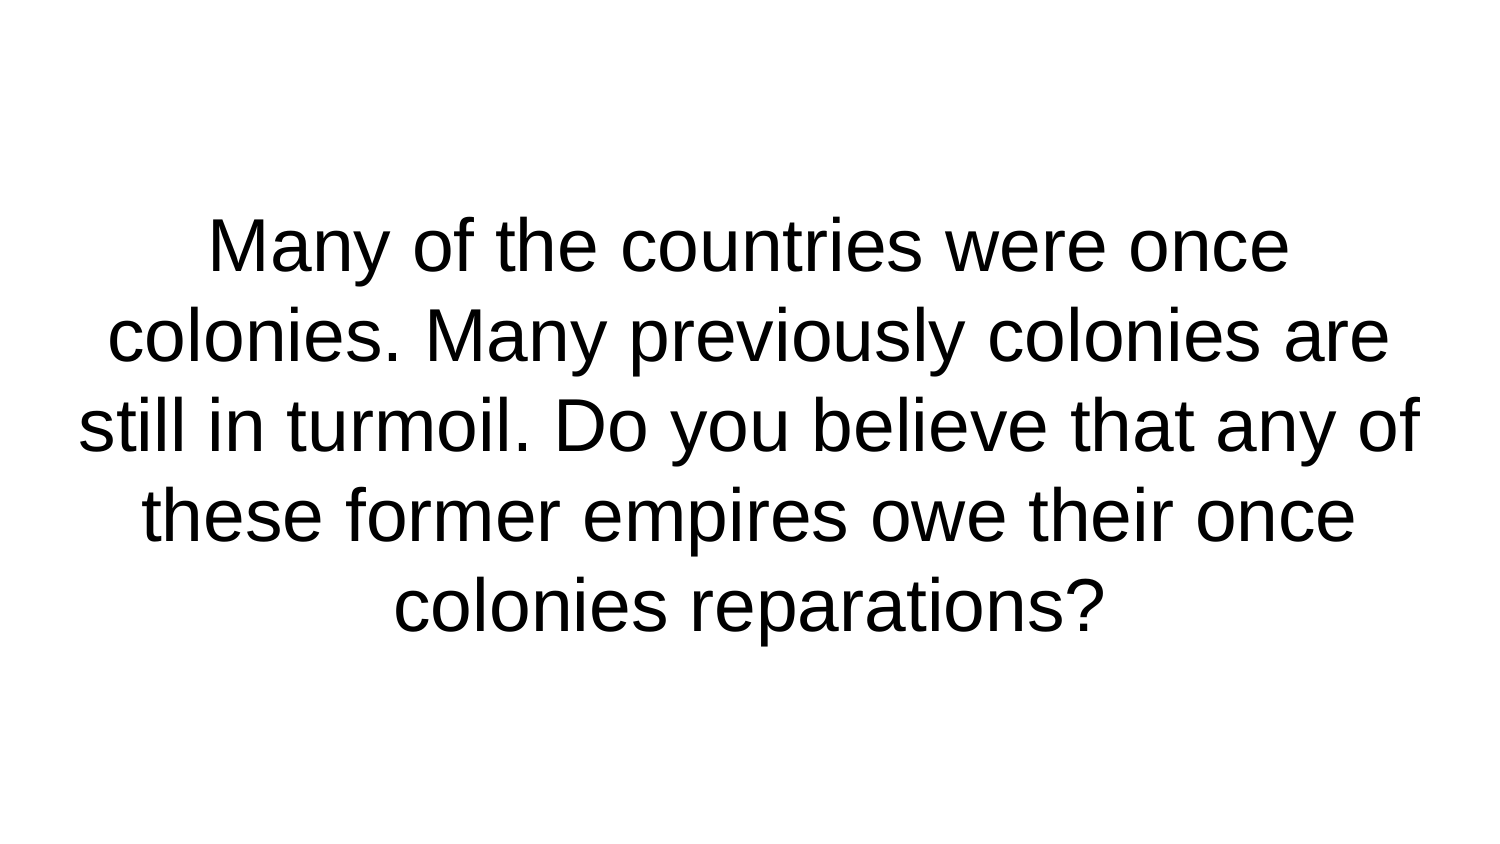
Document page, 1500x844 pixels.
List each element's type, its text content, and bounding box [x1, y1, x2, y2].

title Many of the countries were once colonies. Many previously colonies are still in turmoil. Do you believe that any of these former empires owe their once colonies reparations? [51, 352, 1449, 491]
